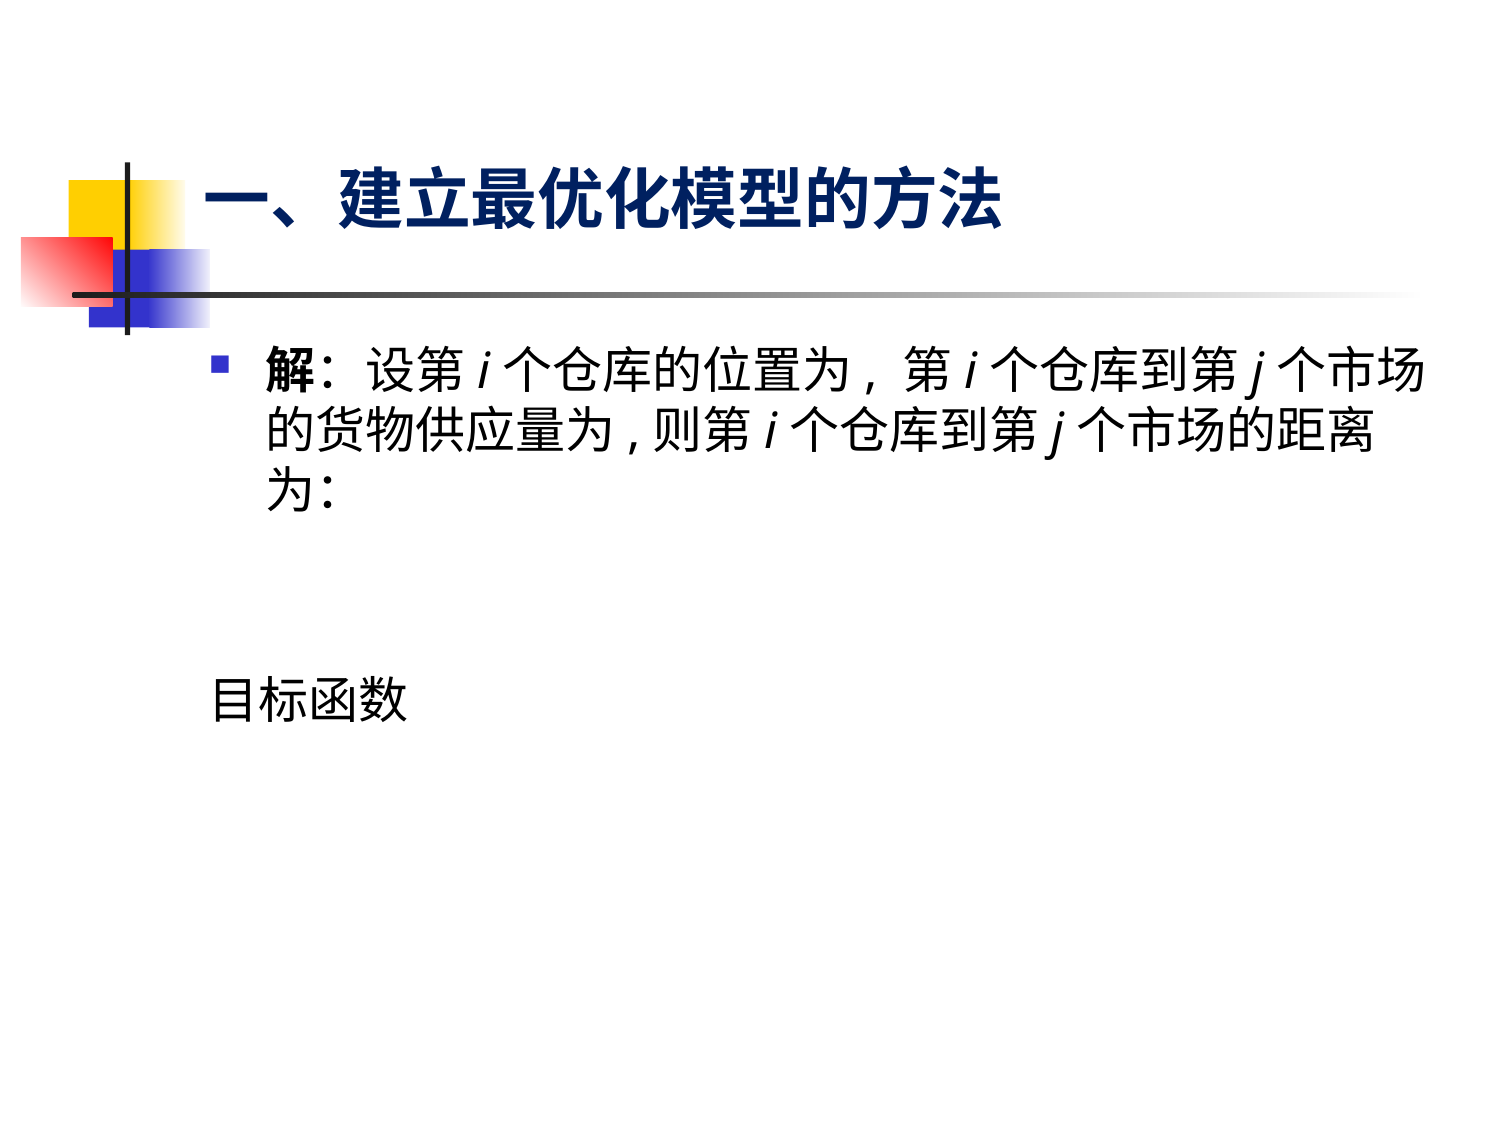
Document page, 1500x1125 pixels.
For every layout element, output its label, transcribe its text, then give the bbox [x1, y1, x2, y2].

title 一、建立最优化模型的方法 [189, 56, 1468, 244]
